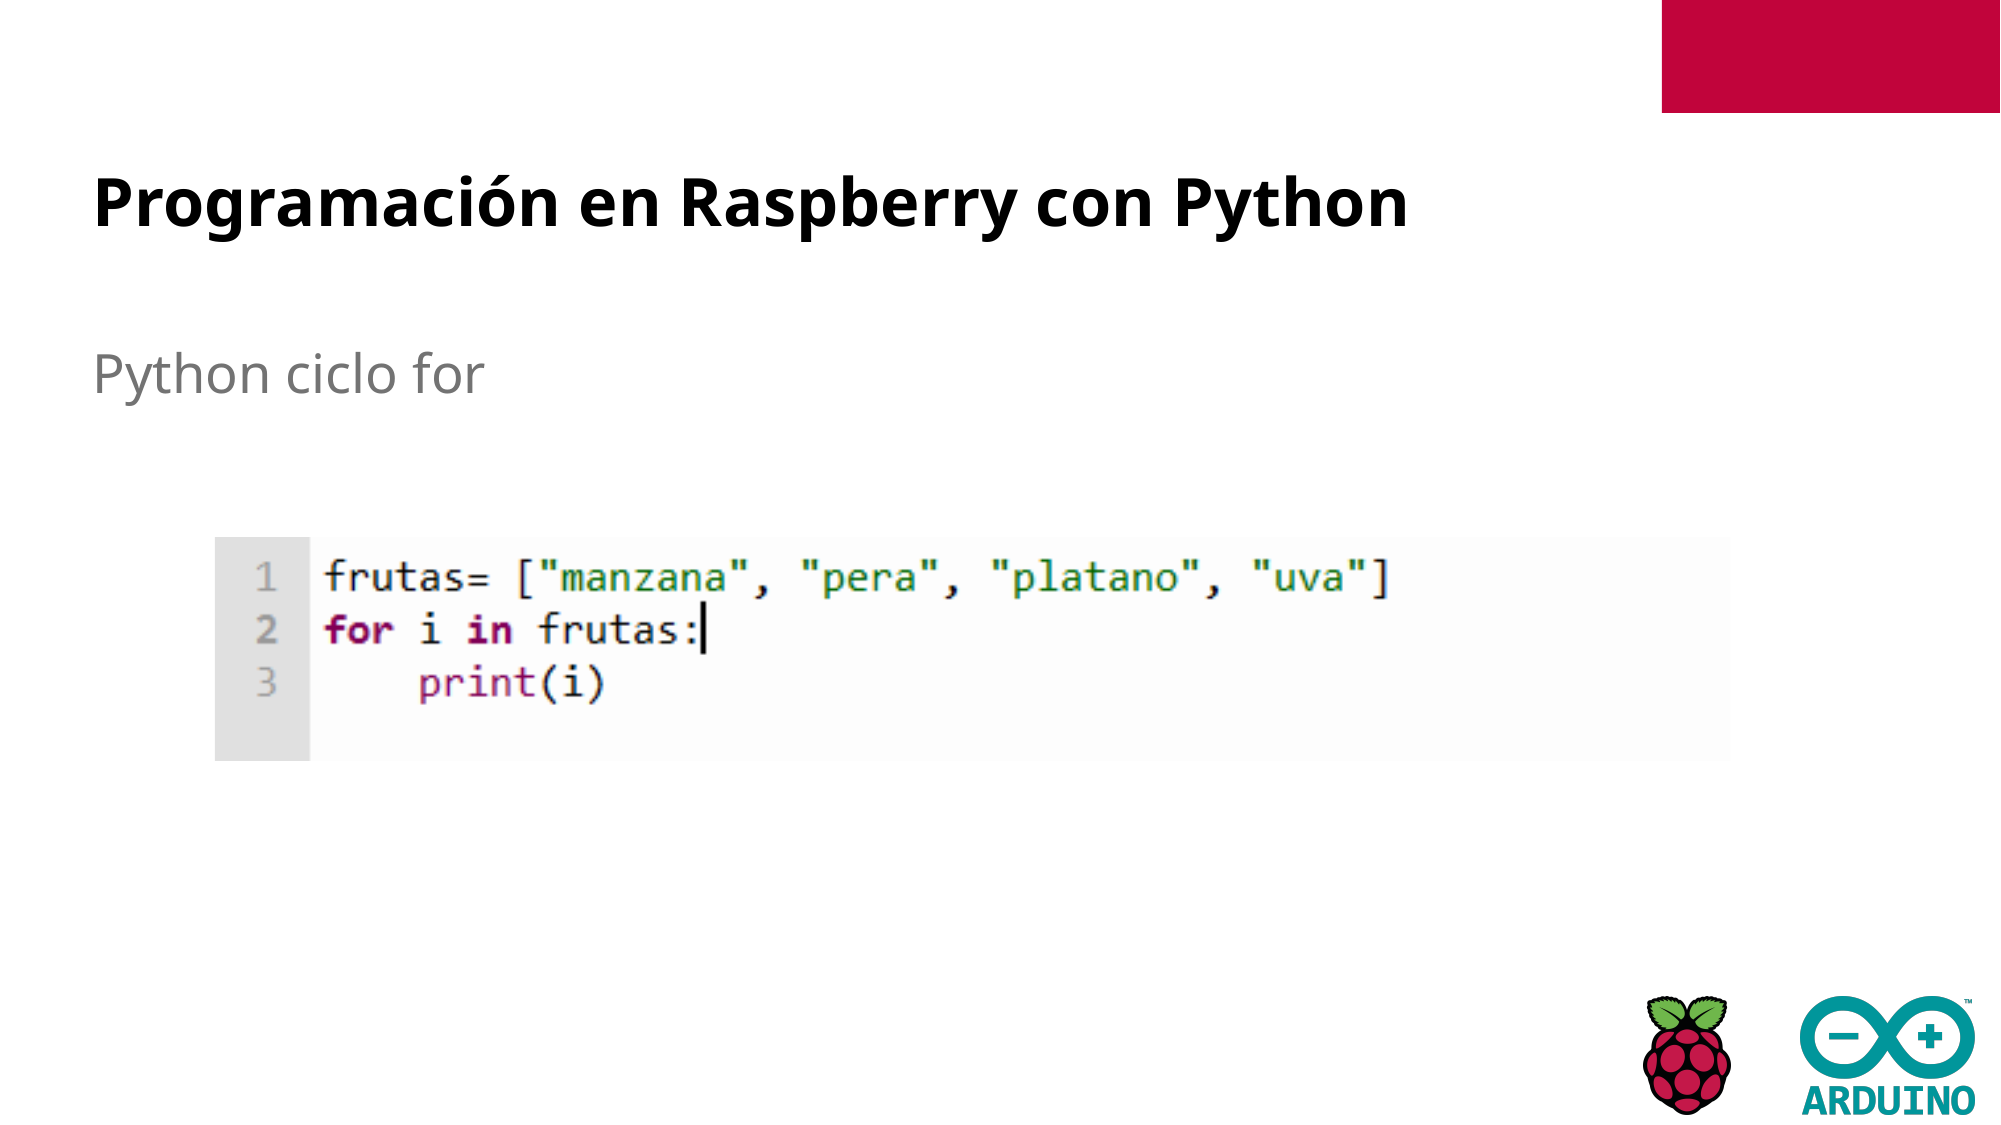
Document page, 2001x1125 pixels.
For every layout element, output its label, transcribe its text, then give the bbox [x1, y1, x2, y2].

picture [1800, 996, 1976, 1116]
text_box Programación en Raspberry con Python [77, 129, 1427, 256]
picture [214, 536, 1731, 761]
text_box Python ciclo for [77, 314, 1780, 760]
text_box [1661, 0, 2000, 113]
picture [1643, 996, 1731, 1116]
